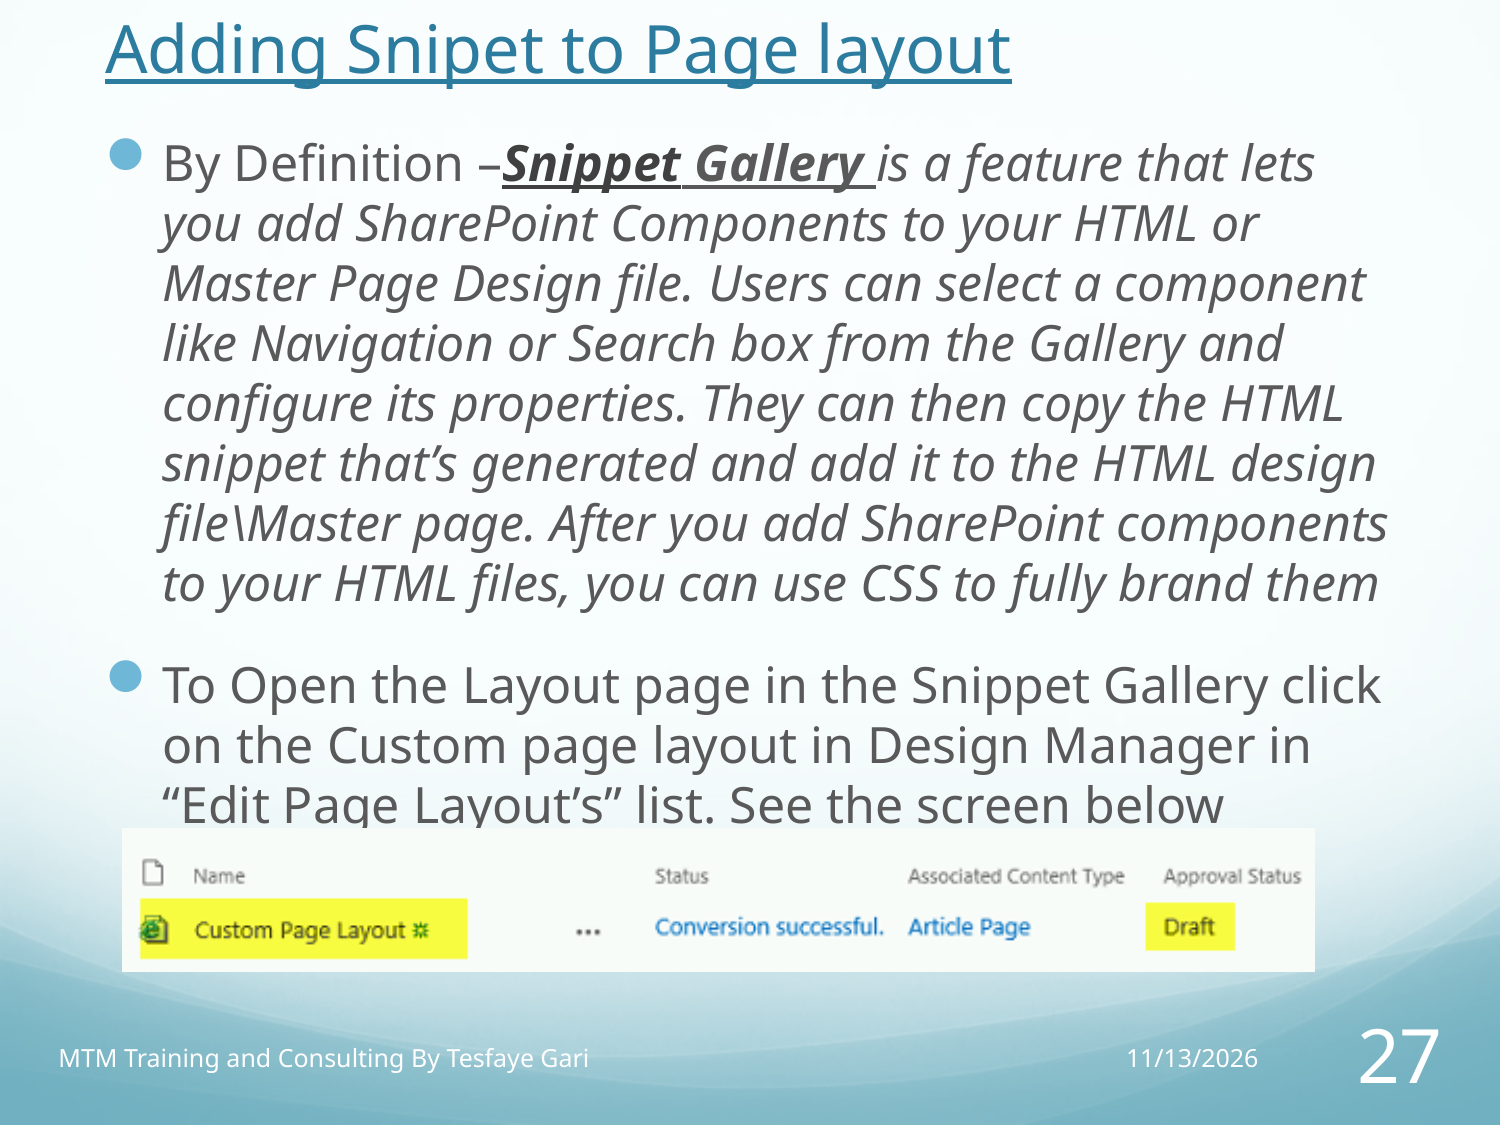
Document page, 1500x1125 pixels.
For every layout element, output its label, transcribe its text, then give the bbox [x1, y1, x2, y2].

list By Definition –Snippet Gallery is a feature that lets you add SharePoint Components to your HTML or Master Page Design file. Users can select a component like Navigation or Search box from the Gallery and configure its properties. They can then copy the HTML snippet that’s generated and add it to the HTML design file\Master page. After you add SharePoint components to your HTML files, you can use CSS to fully brand them To Open the Layout page in the Snippet Gallery click on the Custom page layout in Design Manager in “Edit Page Layout’s” list. See the screen below [90, 123, 1410, 901]
picture [122, 827, 1315, 973]
title Adding Snipet to Page layout [90, 25, 1410, 95]
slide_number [923, 1029, 1274, 1090]
slide_number 27 [1295, 1029, 1459, 1090]
footer MTM Training and Consulting By Tesfaye Gari [43, 1029, 838, 1090]
